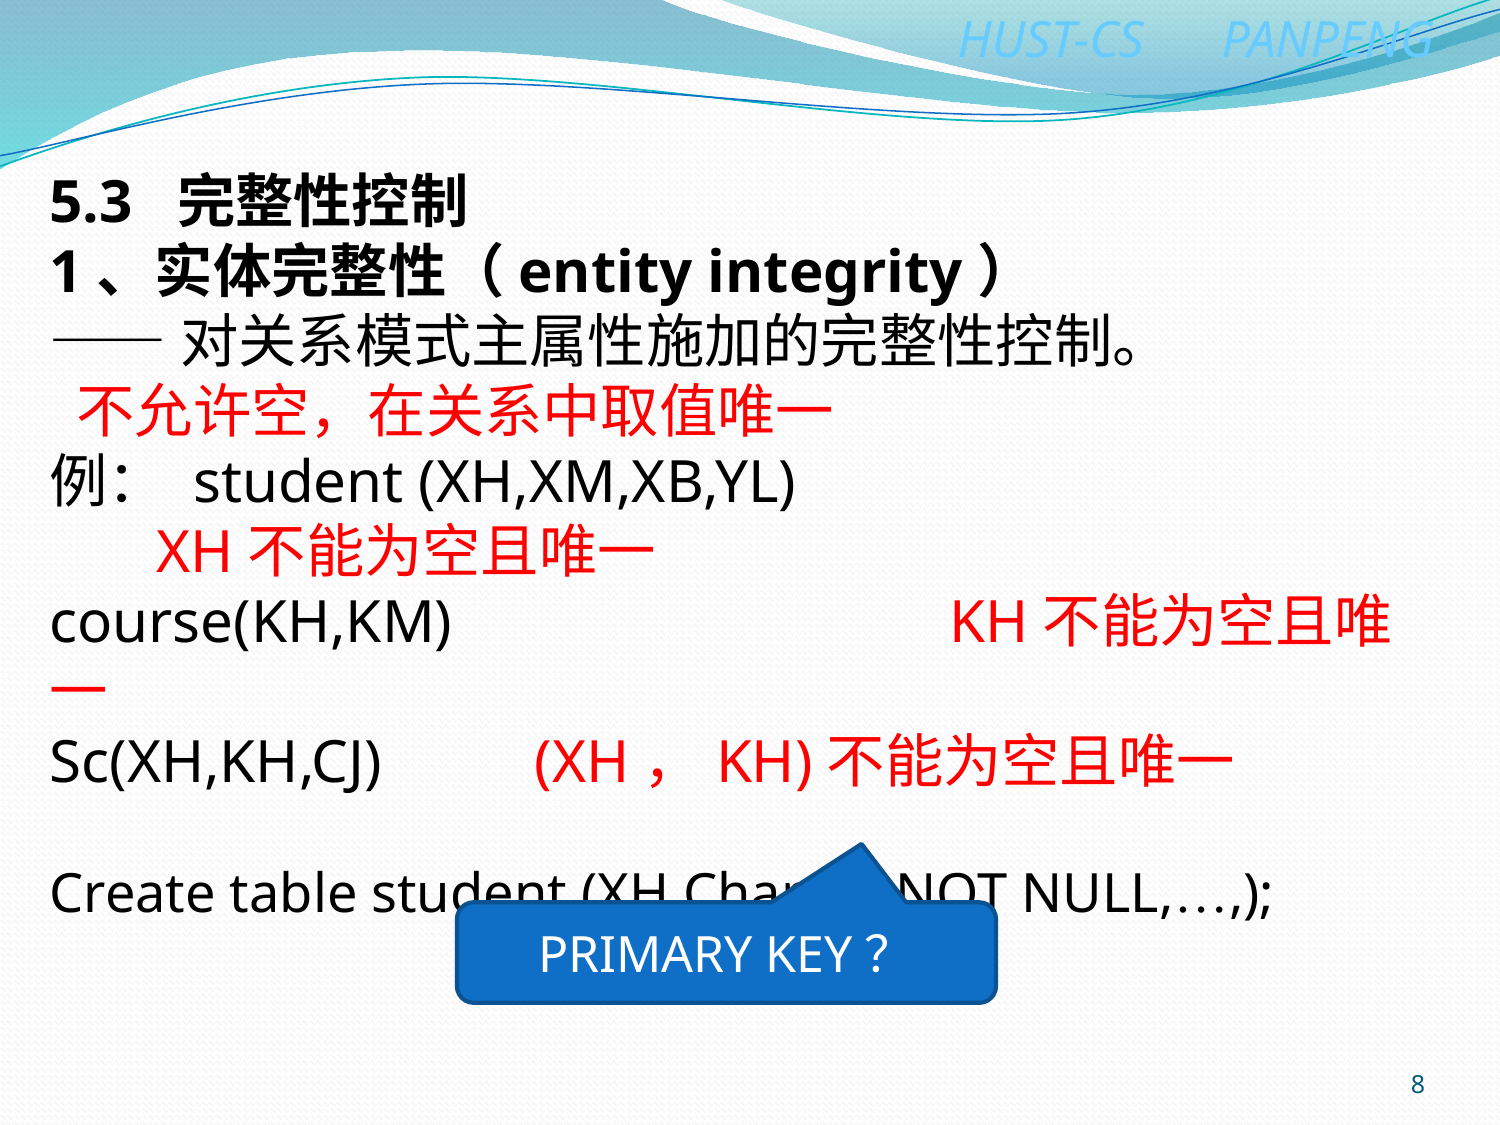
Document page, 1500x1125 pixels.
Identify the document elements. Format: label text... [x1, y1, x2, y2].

text_box PRIMARY KEY？ [454, 842, 999, 1005]
slide_number 8 [1299, 1042, 1425, 1103]
text_box 5.3 完整性控制 1、实体完整性（entity integrity） ——对关系模式主属性施加的完整性控制。 不允许空，在关系中取值唯一 例： student (XH,XM,XB,YL) XH不能为空且唯一 course(KH,KM) KH不能为空且唯一 Sc(XH,KH,CJ) (XH，KH)不能为空且唯一 Create table student (XH Char (6) NOT NULL,…,); [34, 156, 1463, 931]
